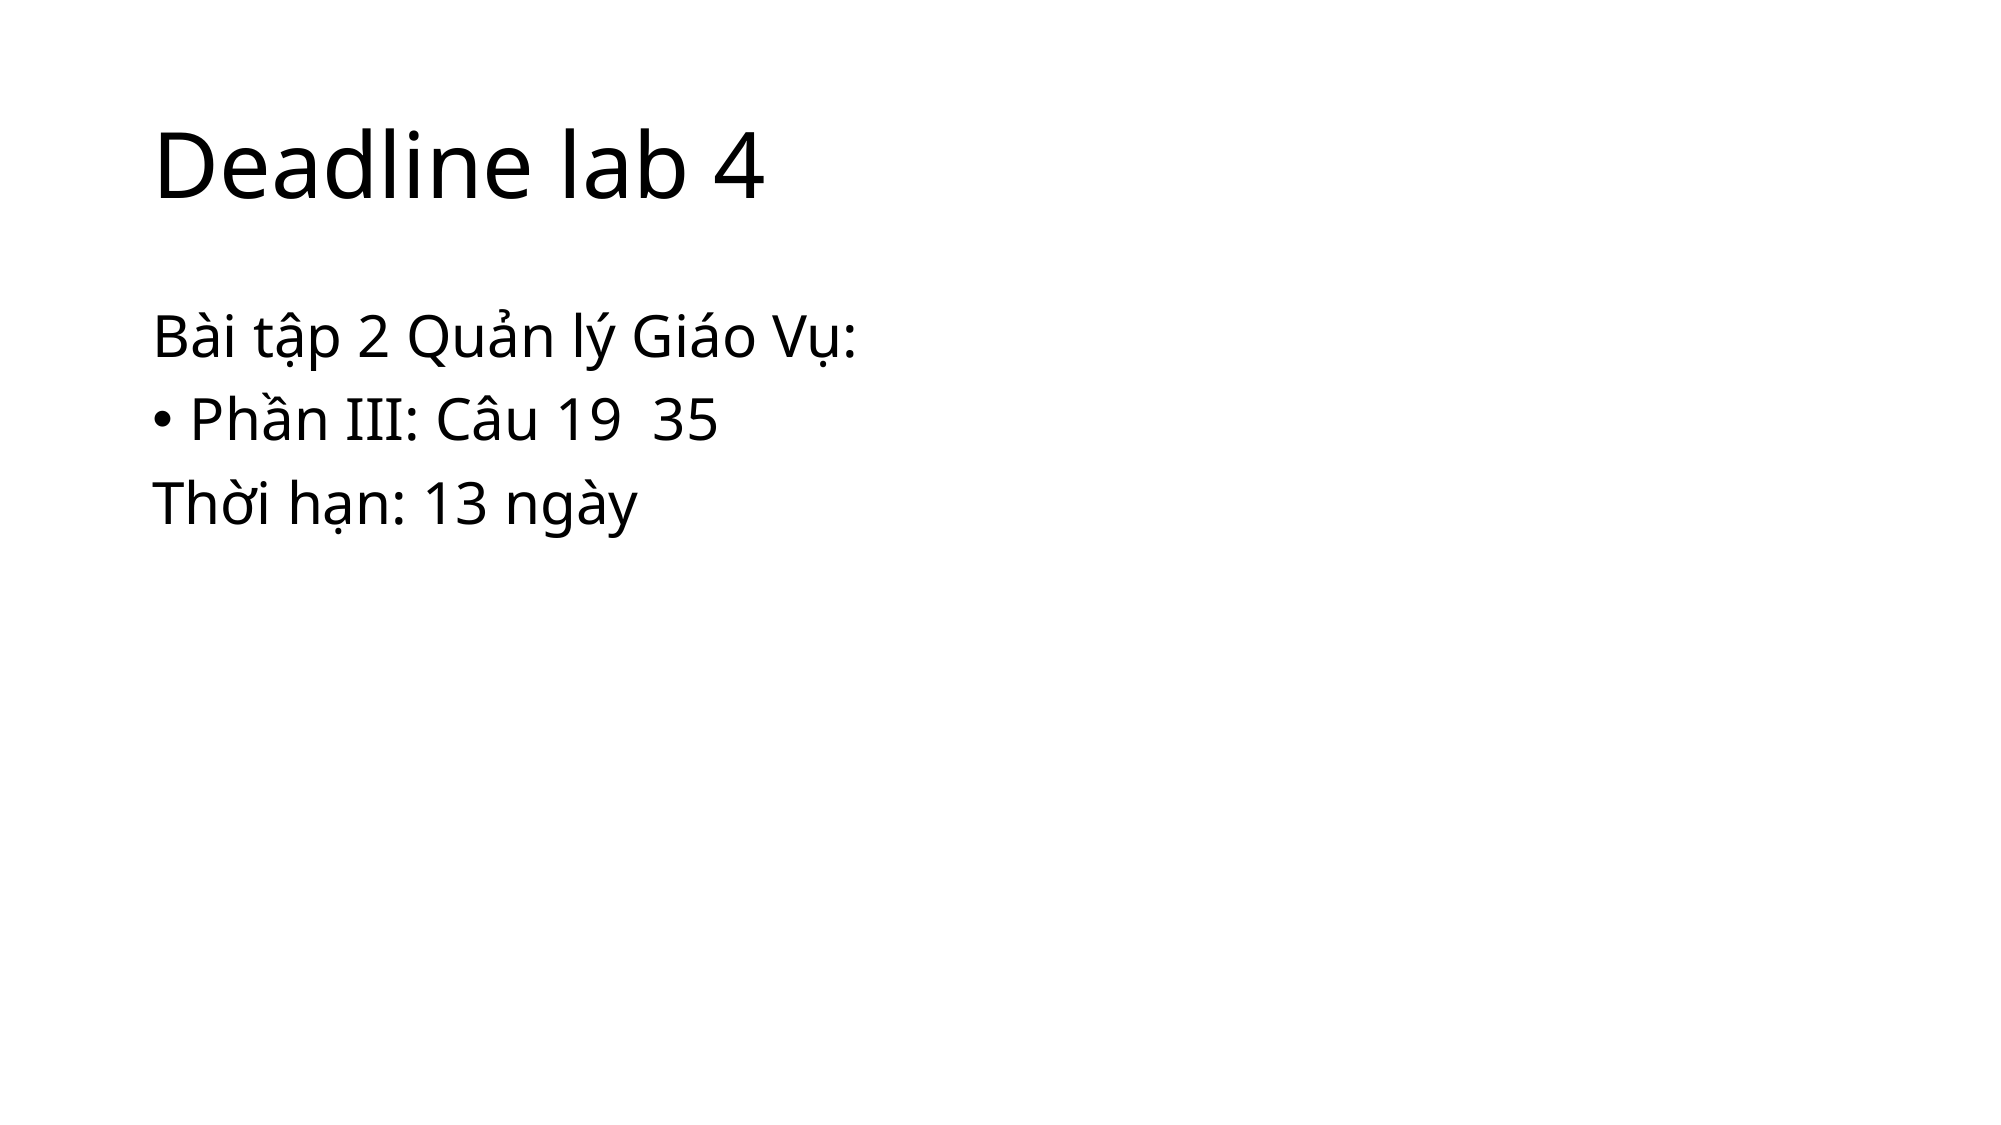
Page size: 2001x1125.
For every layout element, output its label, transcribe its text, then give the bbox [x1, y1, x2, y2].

title Deadline lab 4 [137, 59, 1863, 278]
